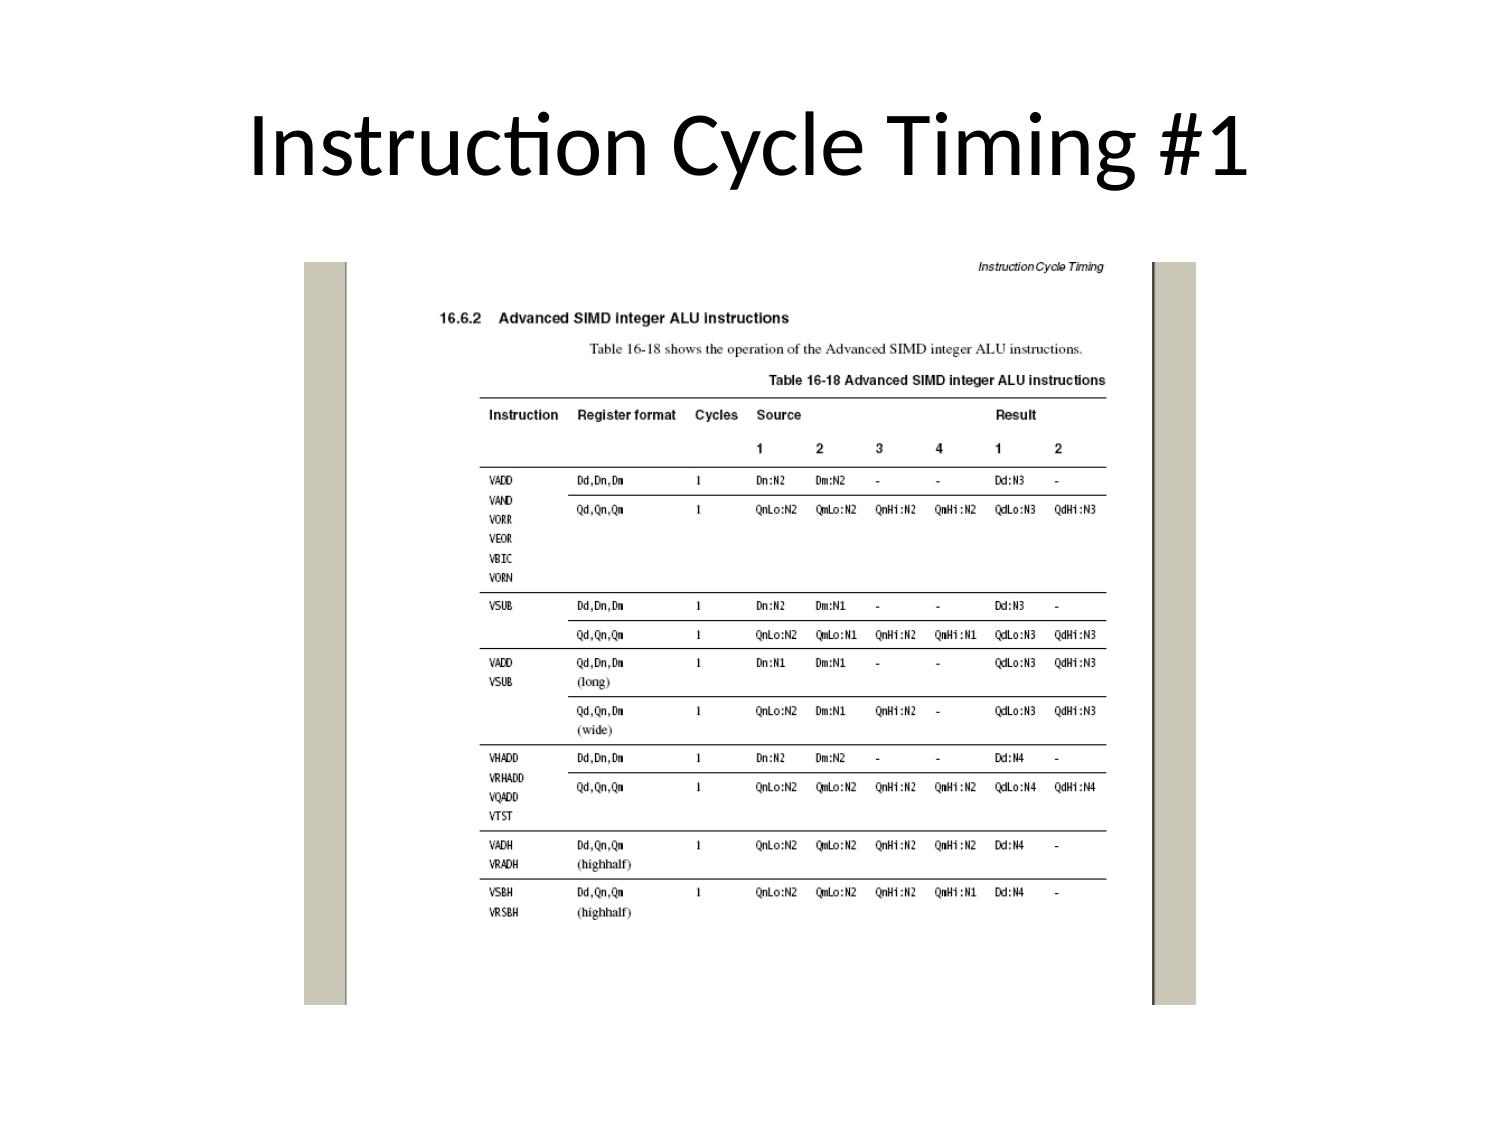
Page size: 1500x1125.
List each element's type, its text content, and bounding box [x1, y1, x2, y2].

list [304, 262, 1196, 1006]
title Instruction Cycle Timing #1 [75, 45, 1425, 233]
